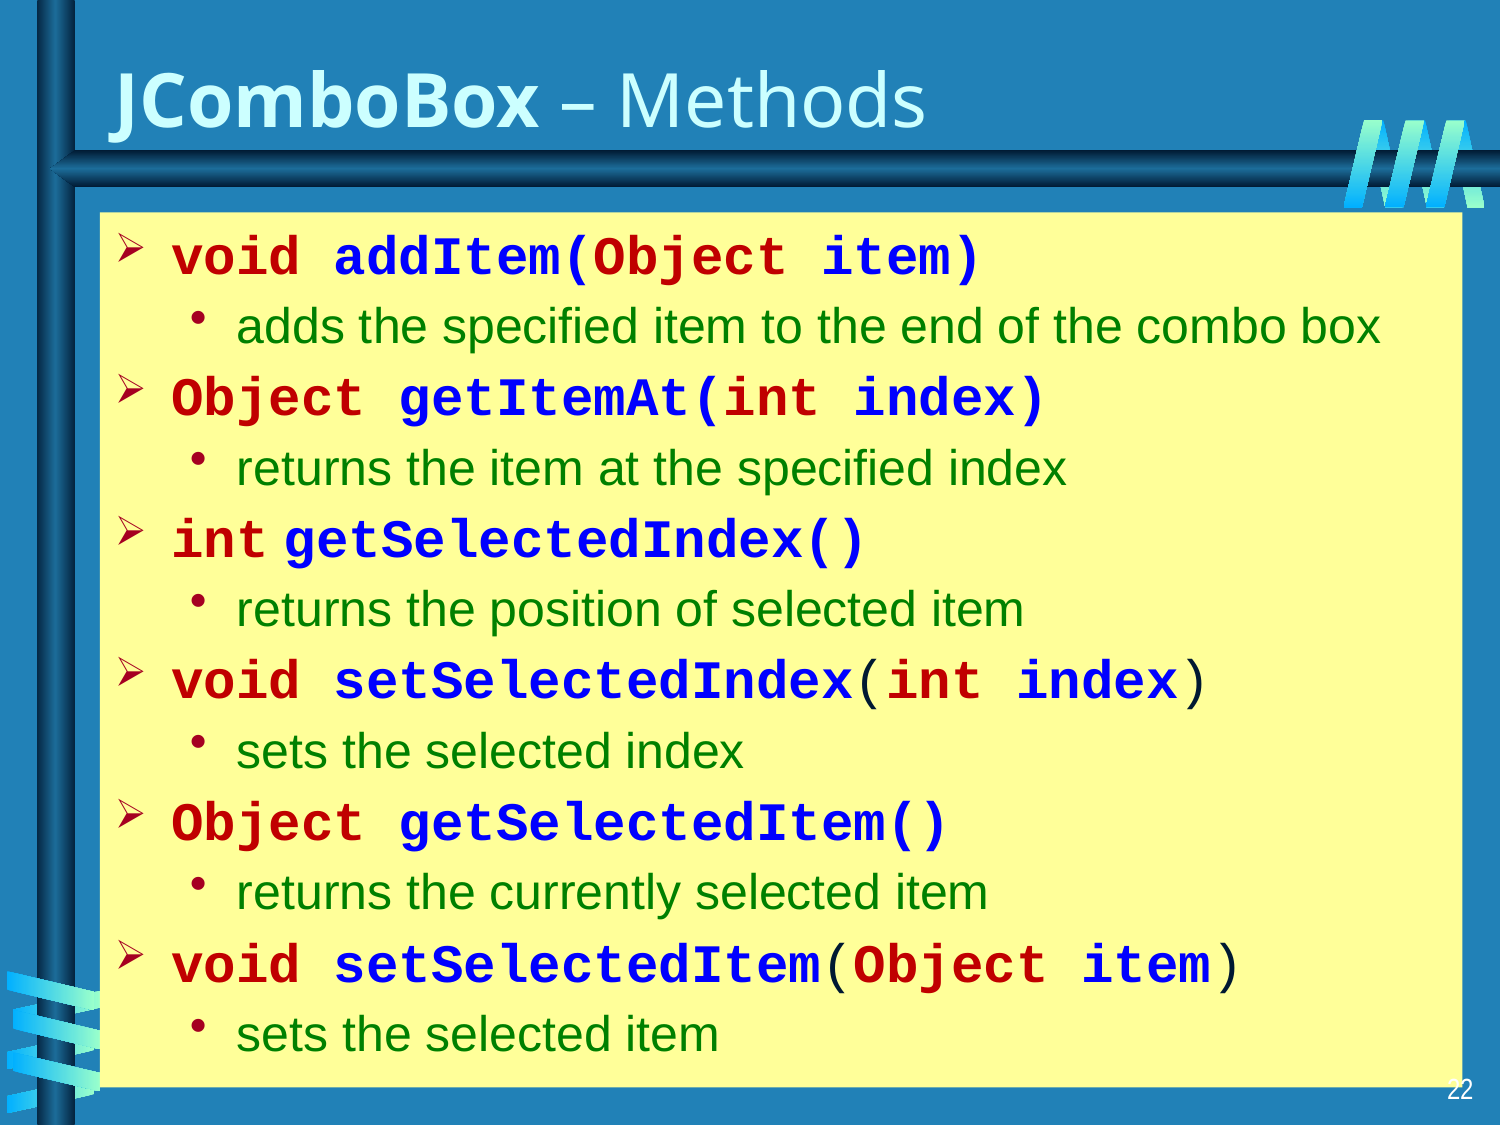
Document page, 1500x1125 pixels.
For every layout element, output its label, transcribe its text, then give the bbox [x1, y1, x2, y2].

title JComboBox – Methods [99, 37, 1463, 151]
list void addItem(Object item) adds the specified item to the end of the combo box Object getItemAt(int index) returns the item at the specified index int getSelectedIndex() returns the position of selected item void setSelectedIndex(int index) sets the selected index Object getSelectedItem() returns the currently selected item void setSelectedItem(Object item) sets the selected item [99, 212, 1463, 1088]
slide_number 22 [1399, 1062, 1489, 1113]
